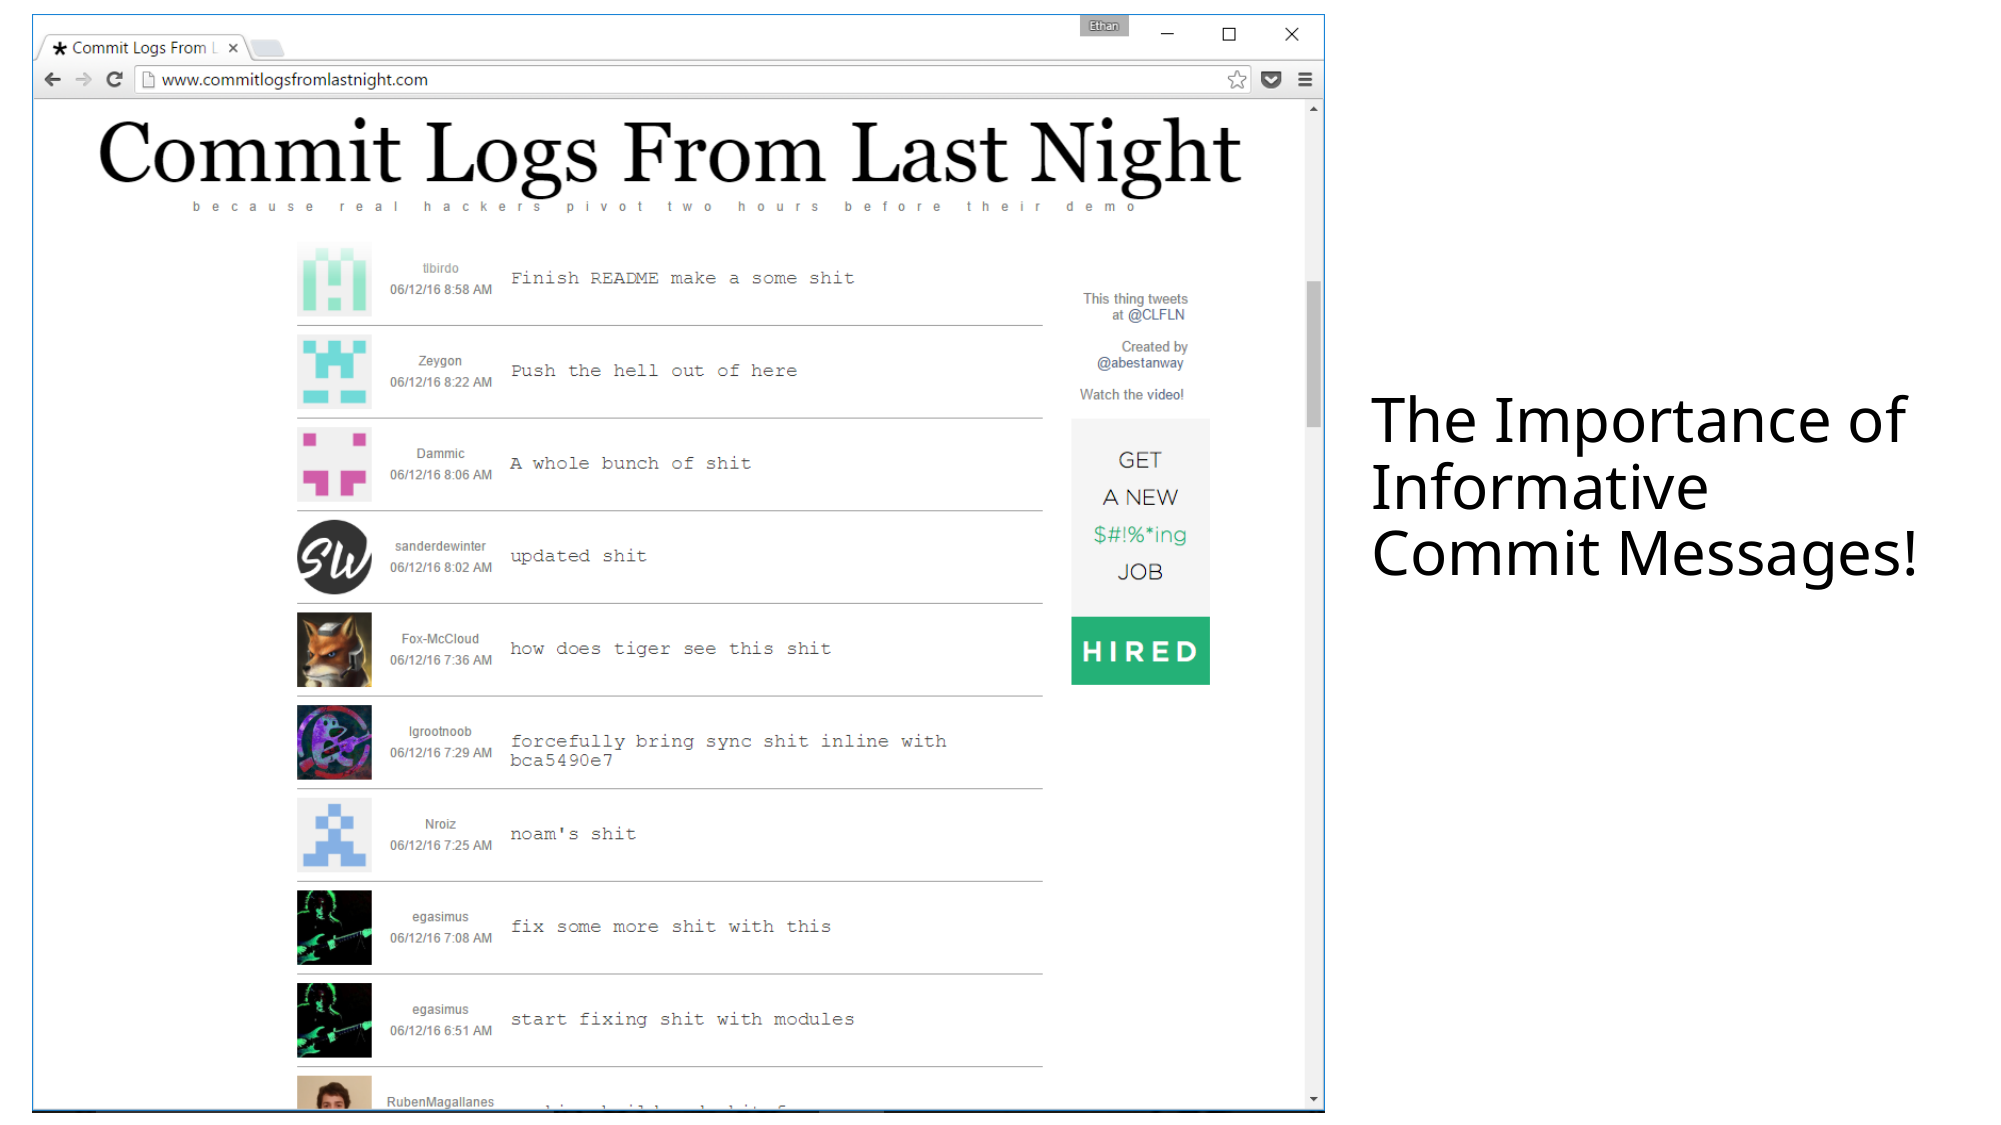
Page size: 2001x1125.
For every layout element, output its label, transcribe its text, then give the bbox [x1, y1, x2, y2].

text_box The Importance of Informative Commit Messages! [1356, 380, 1941, 598]
picture [32, 14, 1325, 1113]
